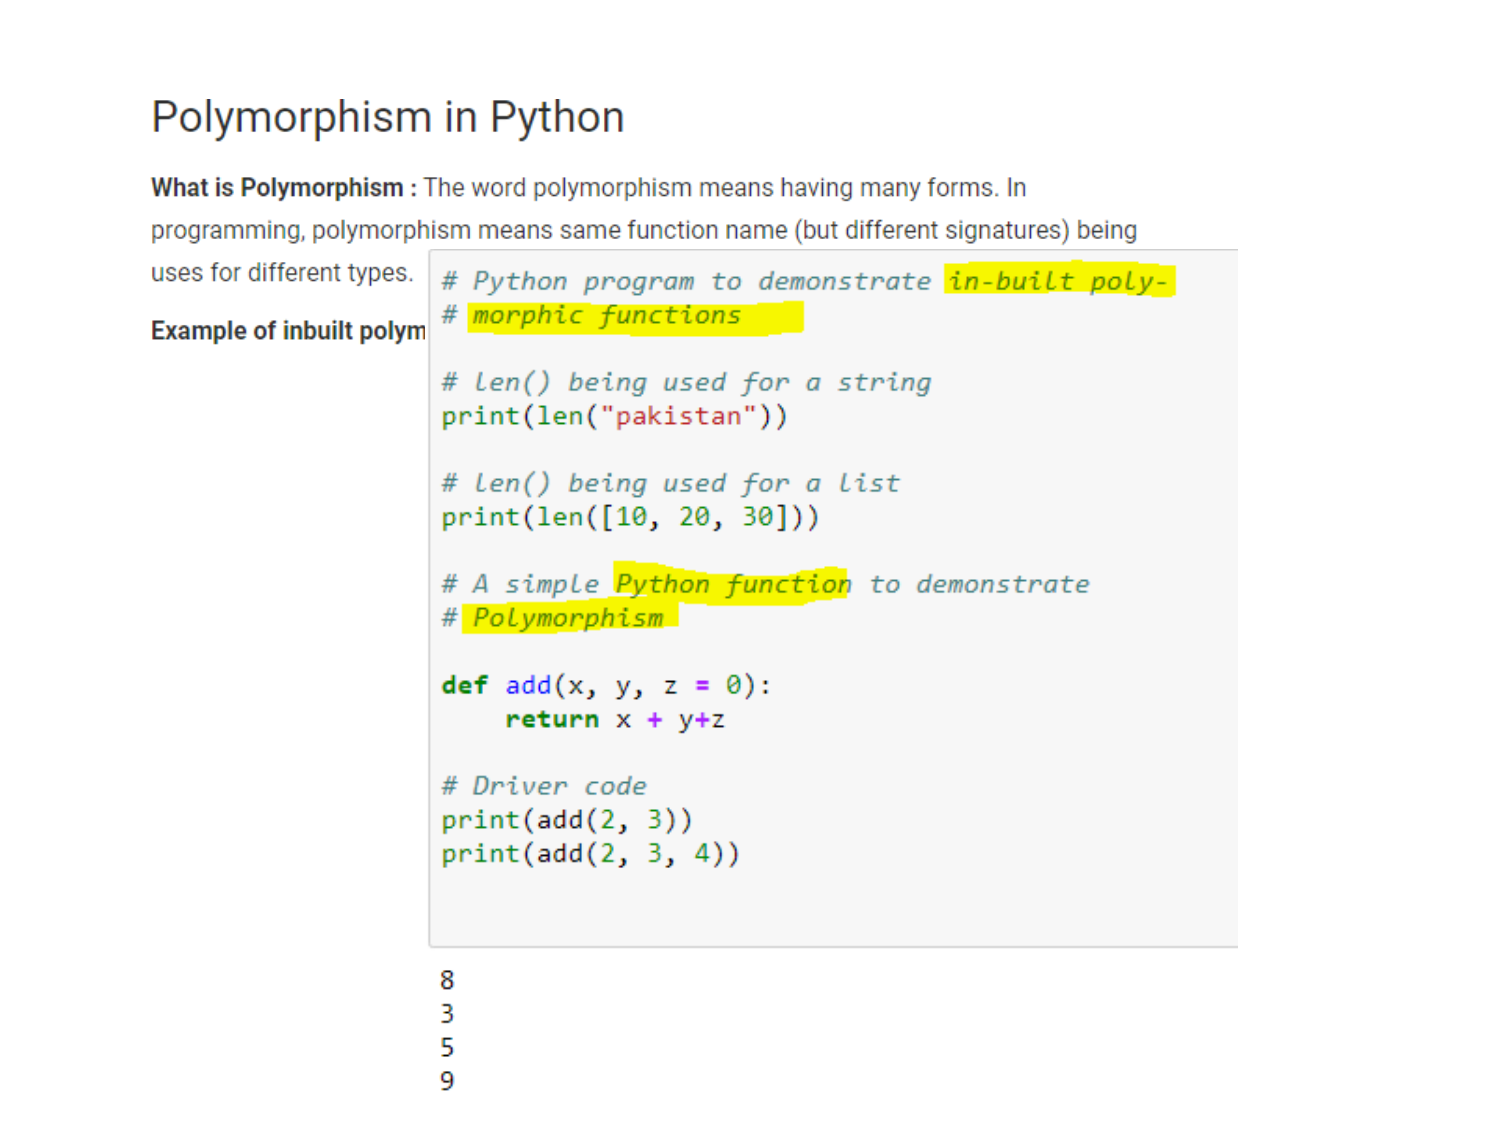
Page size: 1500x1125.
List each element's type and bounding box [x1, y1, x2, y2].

list [424, 249, 1238, 1114]
picture [137, 99, 1141, 368]
